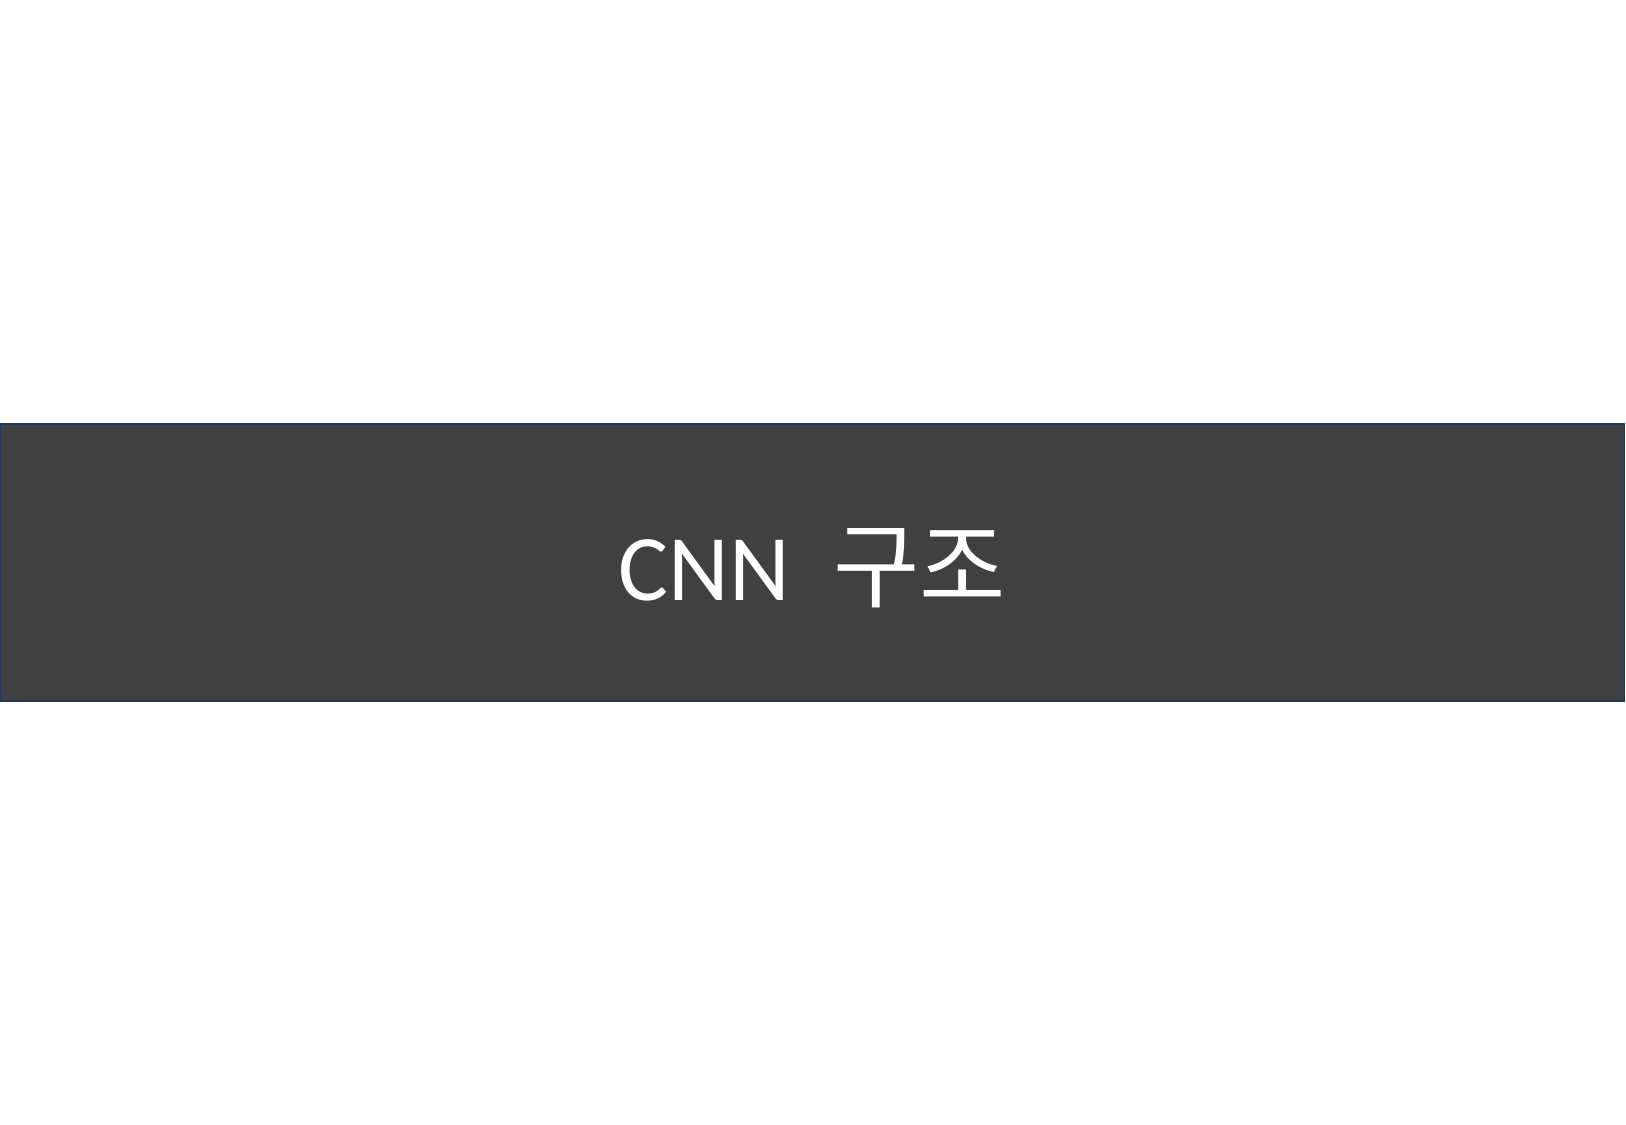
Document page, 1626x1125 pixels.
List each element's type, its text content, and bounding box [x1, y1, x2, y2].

text_box [0, 423, 1625, 702]
text_box CNN 구조 [119, 498, 1506, 626]
